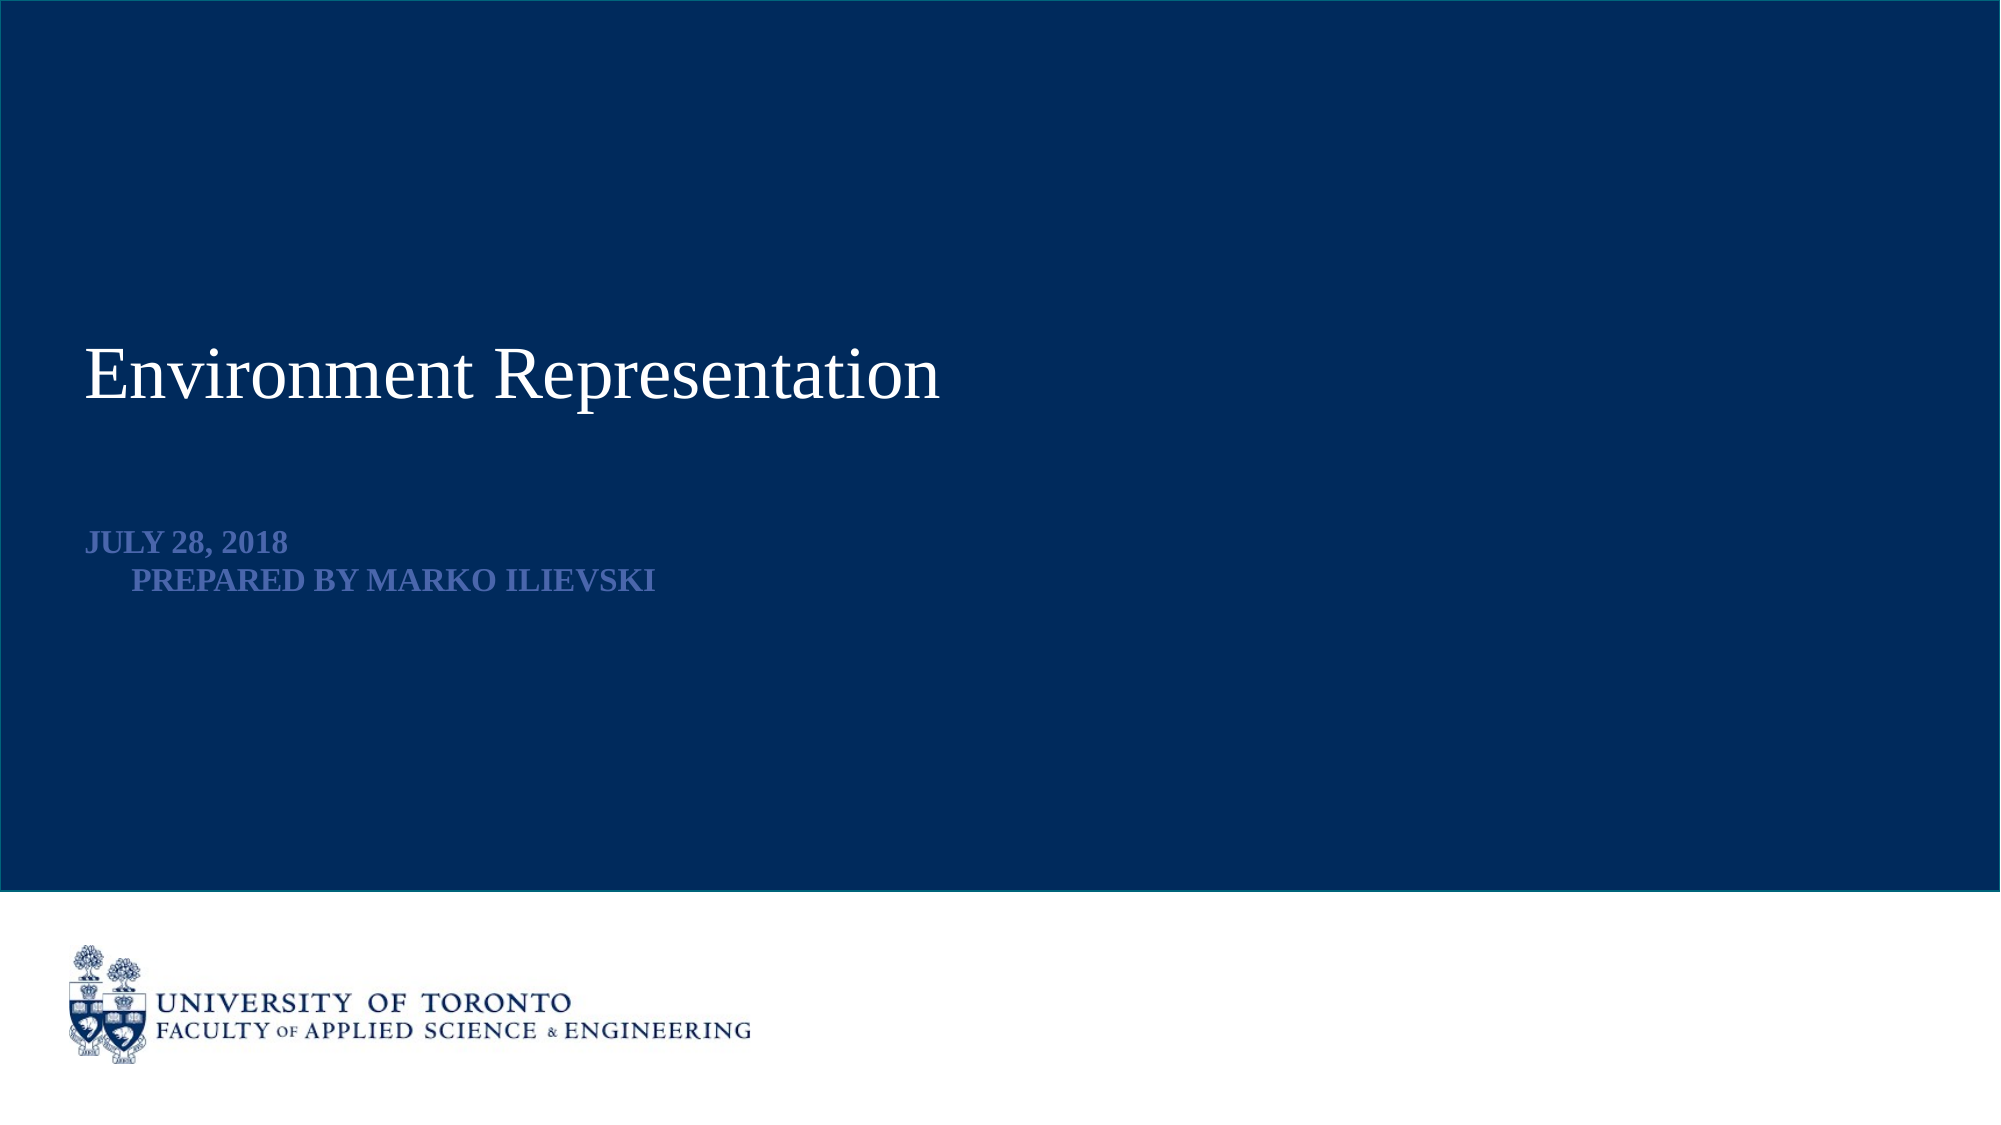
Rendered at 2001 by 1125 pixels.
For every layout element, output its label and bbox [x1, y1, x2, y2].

text_box [0, 0, 2000, 894]
text_box [69, 944, 751, 1064]
